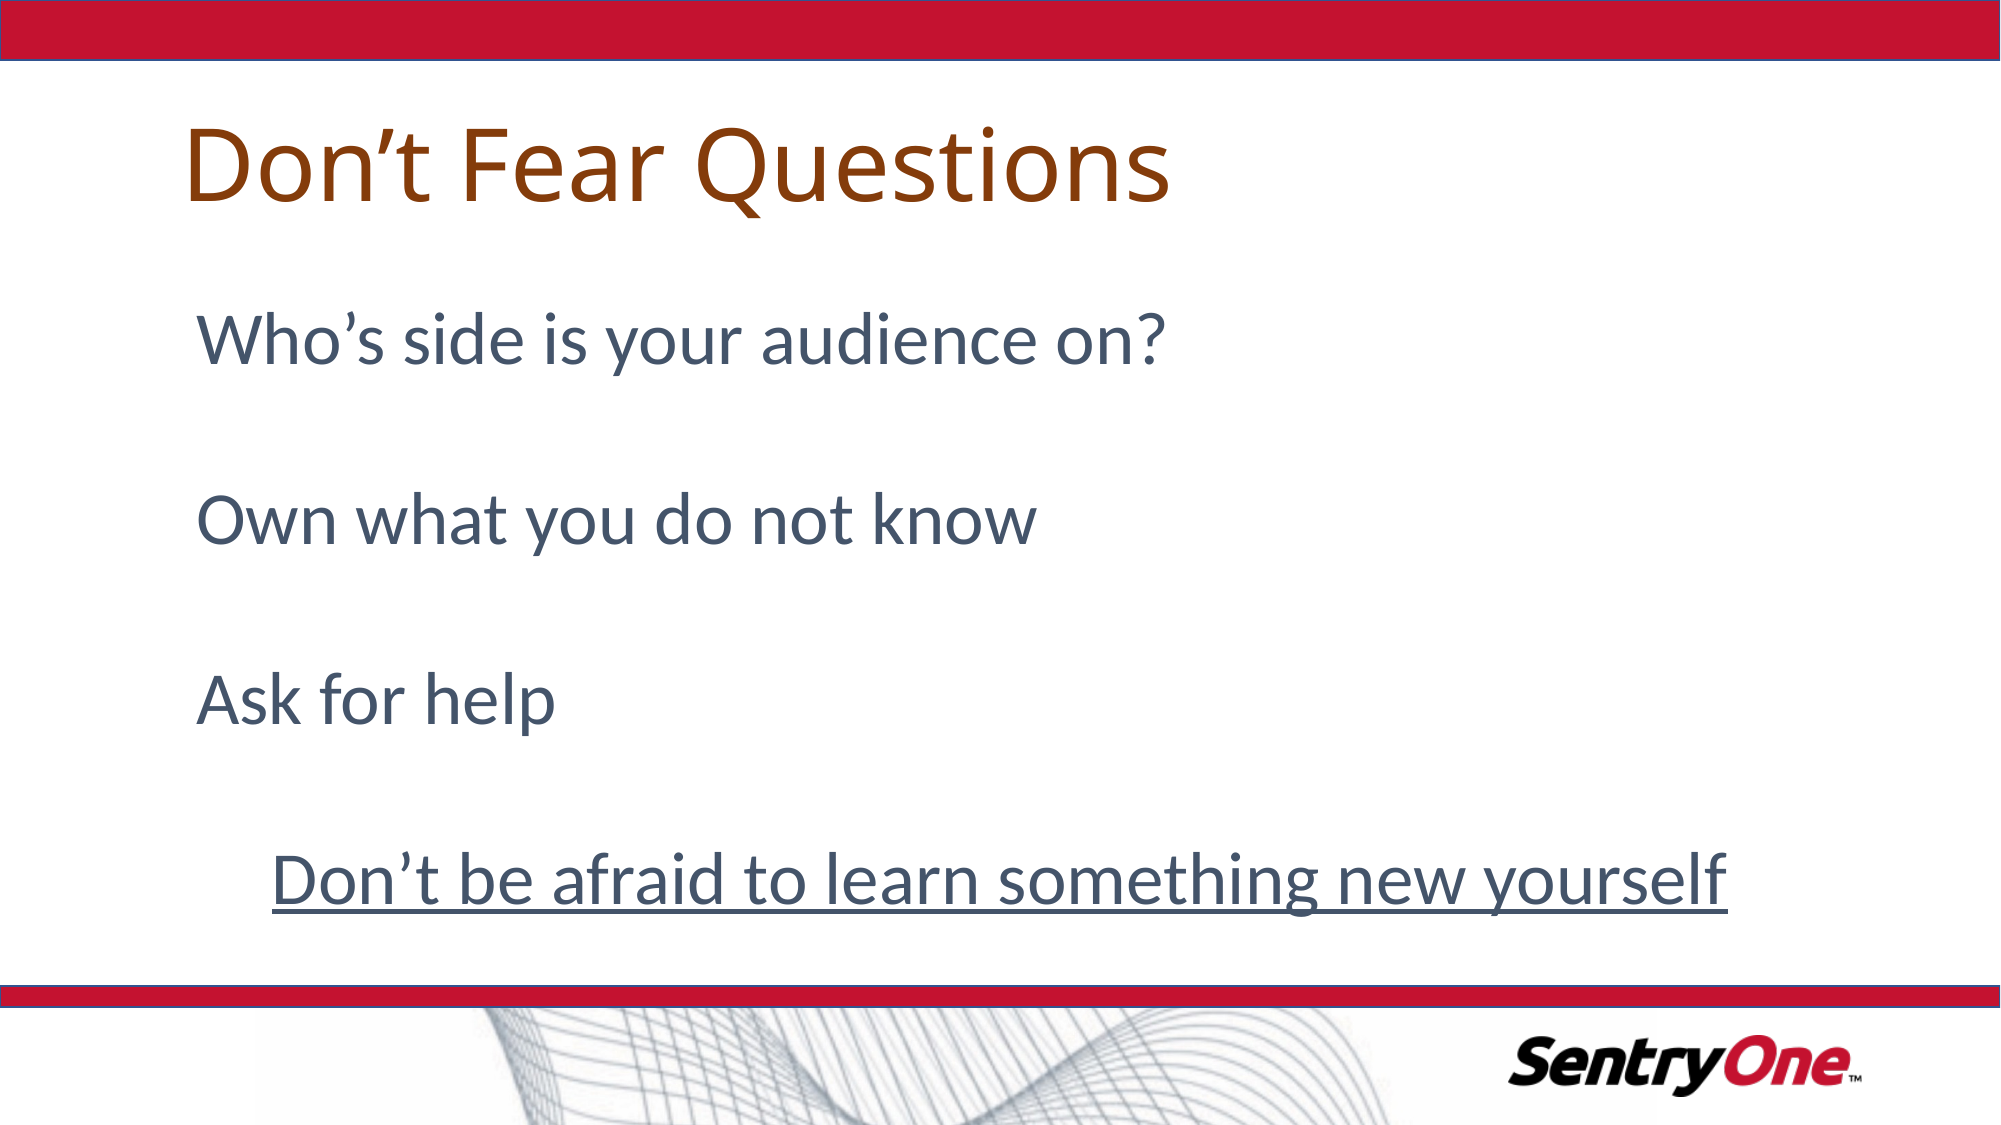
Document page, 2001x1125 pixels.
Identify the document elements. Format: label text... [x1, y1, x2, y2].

picture [255, 1008, 1863, 1125]
title Don’t Fear Questions [181, 113, 1850, 224]
text_box Who’s side is your audience on? Own what you do not know Ask for help Don’t be afraid to learn something new yourself [181, 282, 1819, 1003]
